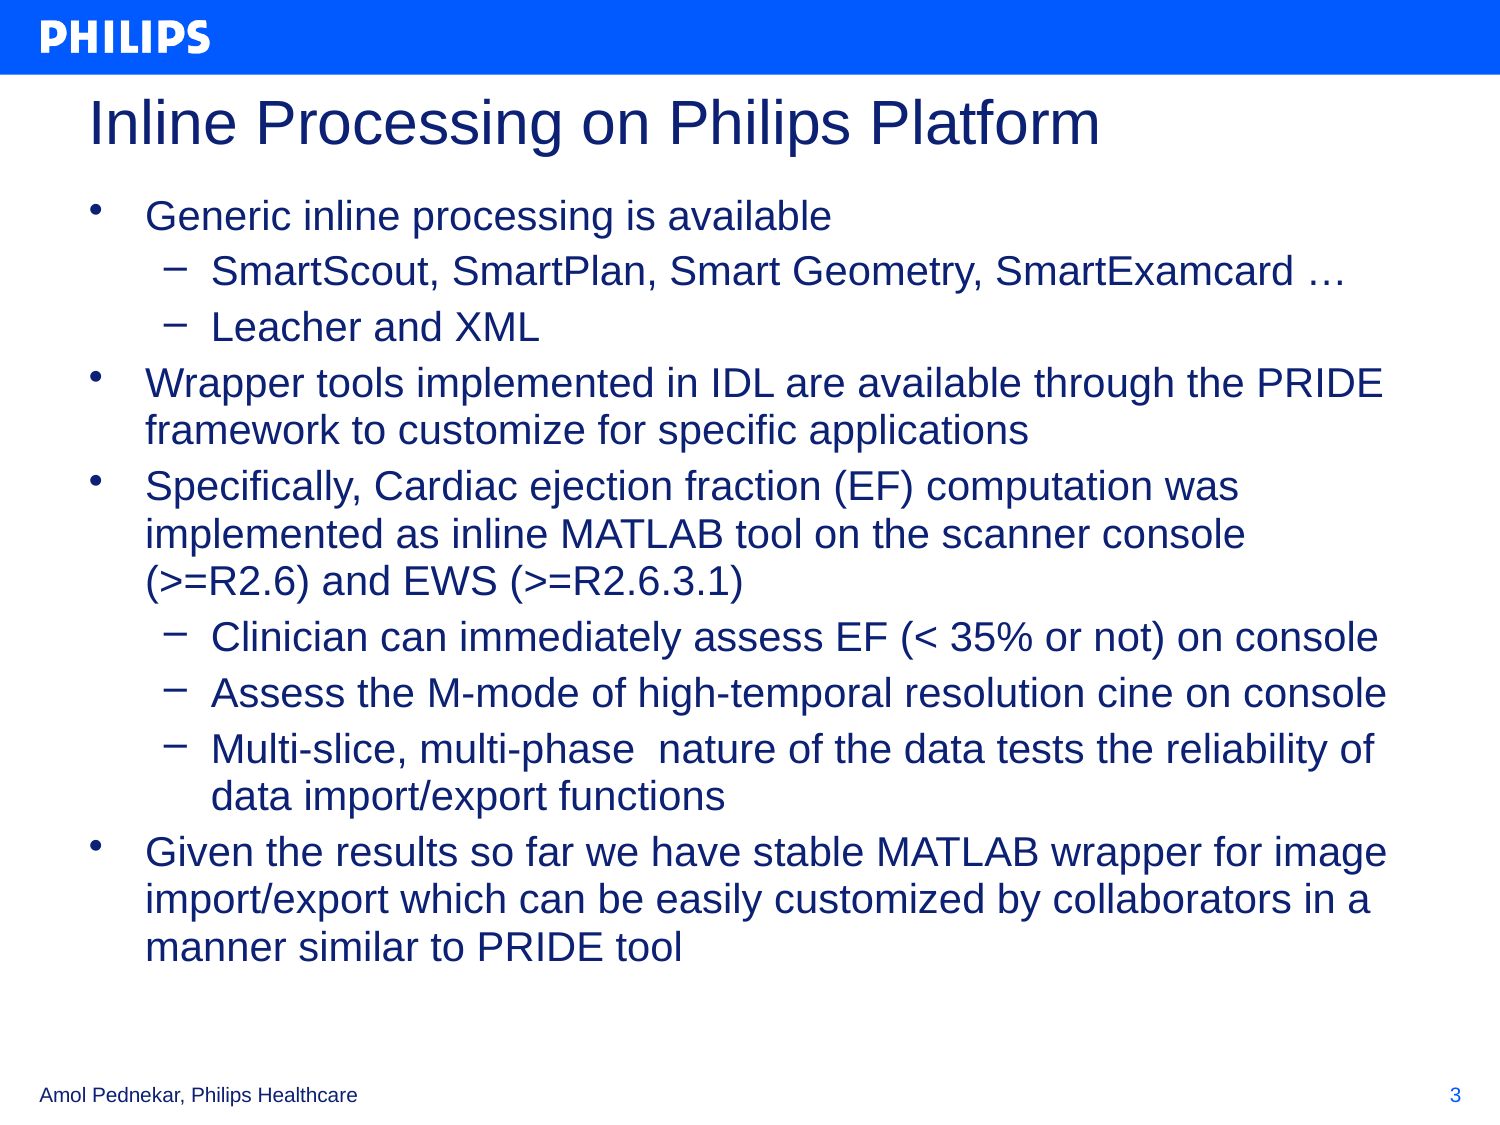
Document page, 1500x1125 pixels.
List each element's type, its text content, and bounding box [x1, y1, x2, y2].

title Inline Processing on Philips Platform [73, 74, 1425, 181]
list Generic inline processing is available SmartScout, SmartPlan, Smart Geometry, SmartExamcard … Leacher and XML Wrapper tools implemented in IDL are available through the PRIDE framework to customize for specific applications Specifically, Cardiac ejection fraction (EF) computation was implemented as inline MATLAB tool on the scanner console (>=R2.6) and EWS (>=R2.6.3.1) Clinician can immediately assess EF (< 35% or not) on console Assess the M-mode of high-temporal resolution cine on console Multi-slice, multi-phase nature of the data tests the reliability of data import/export functions Given the results so far we have stable MATLAB wrapper for image import/export which can be easily customized by collaborators in a manner similar to PRIDE tool [73, 184, 1425, 1010]
picture [35, 14, 215, 59]
